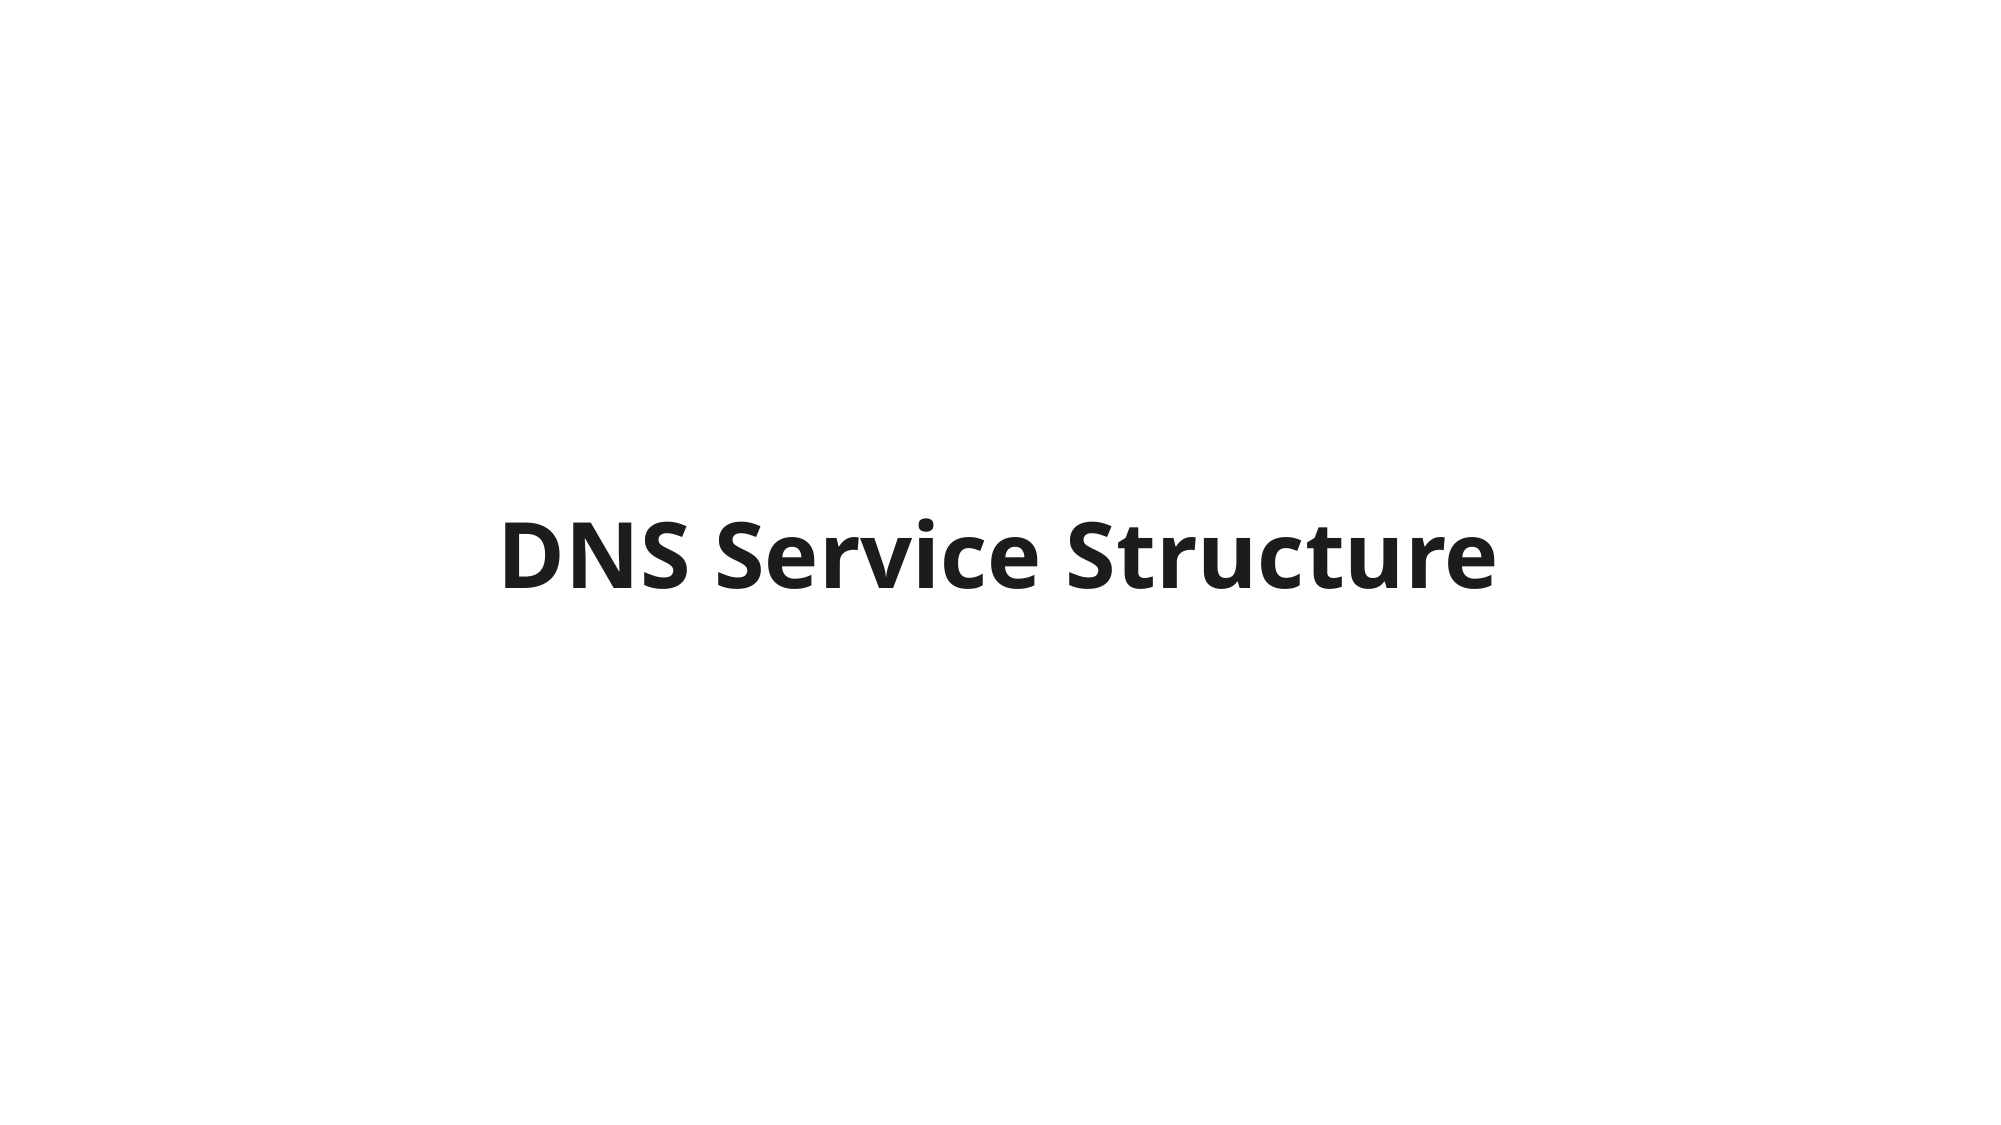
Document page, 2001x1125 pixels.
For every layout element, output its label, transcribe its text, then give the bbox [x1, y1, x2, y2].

title DNS Service Structure [0, 448, 1999, 677]
